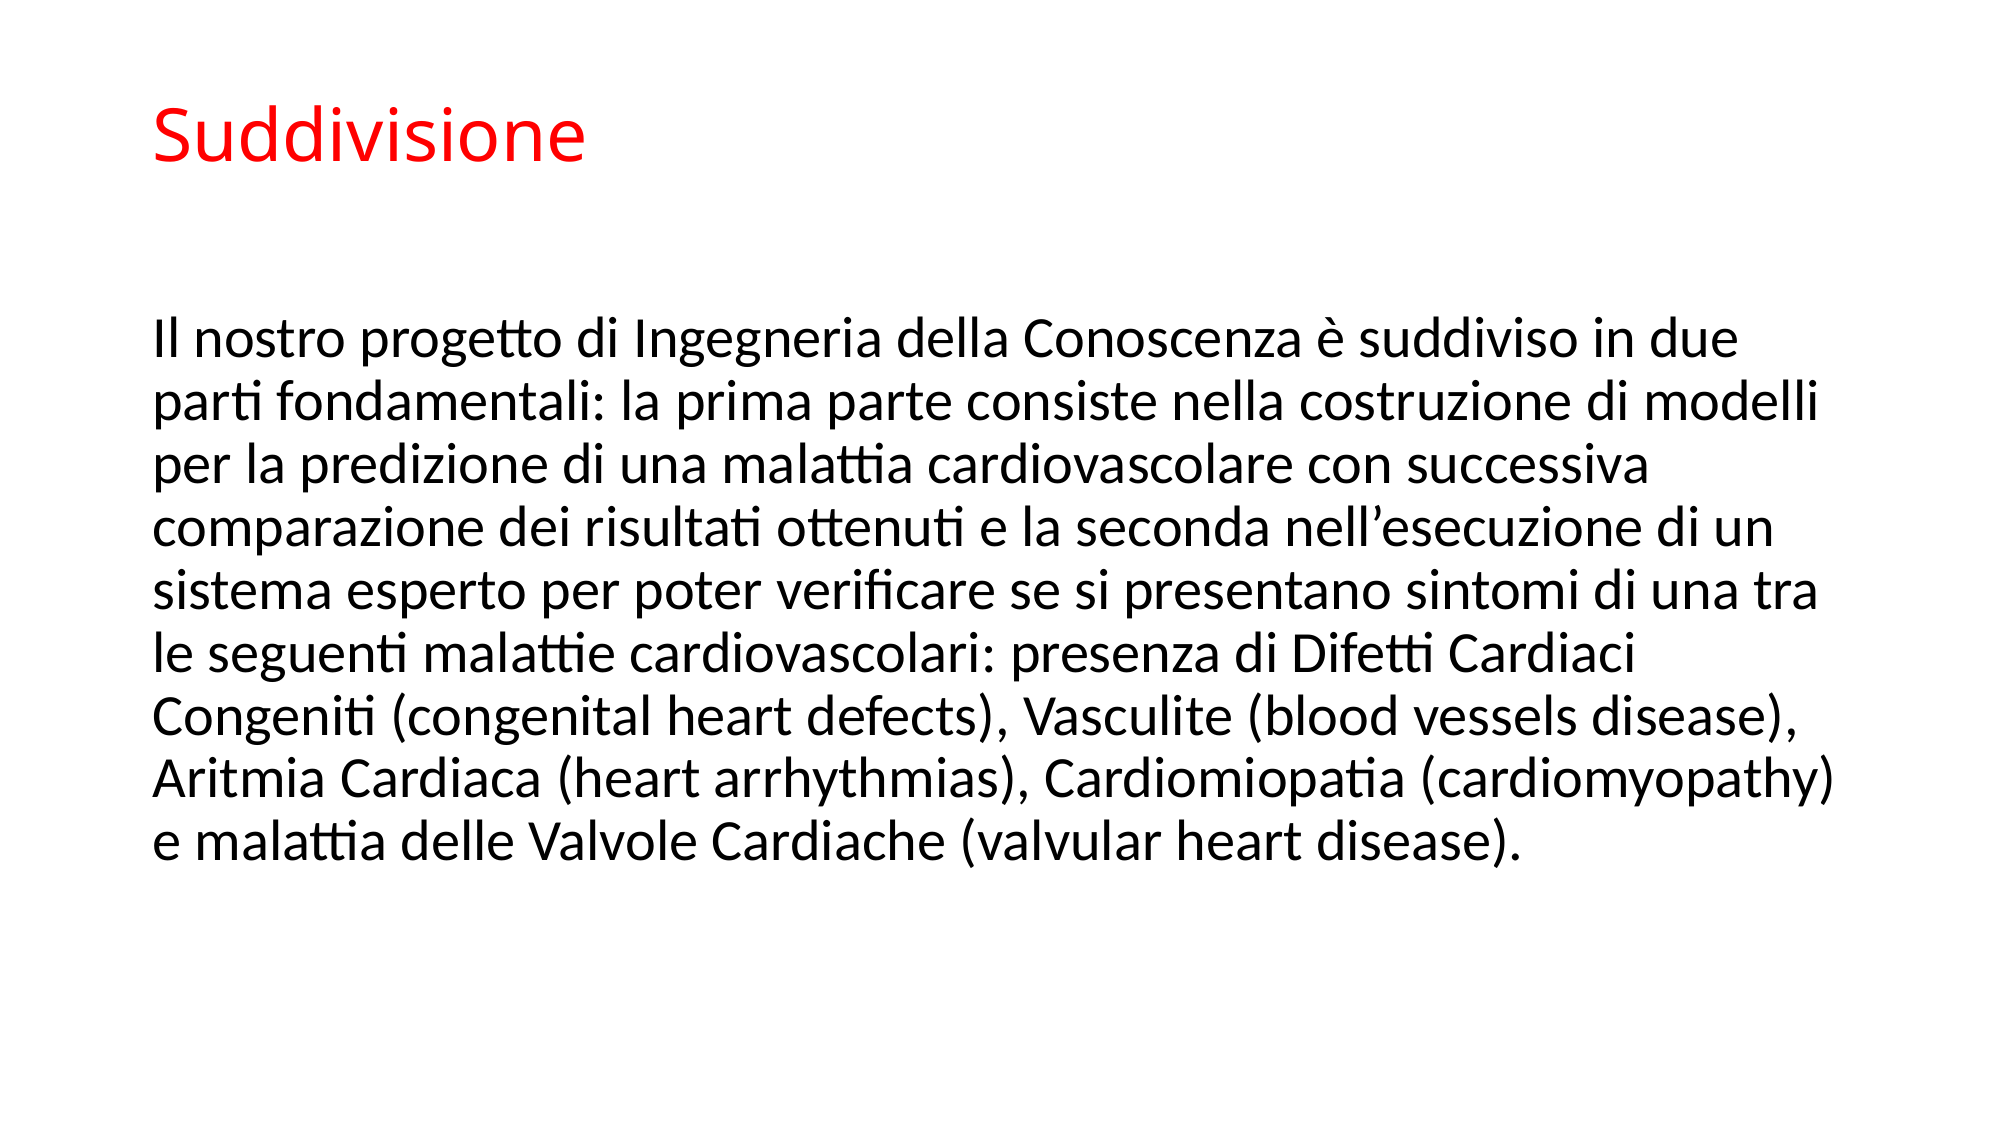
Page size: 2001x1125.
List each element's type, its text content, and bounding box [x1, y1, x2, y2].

title Suddivisione [137, 59, 659, 216]
list Il nostro progetto di Ingegneria della Conoscenza è suddiviso in due parti fondamentali: la prima parte consiste nella costruzione di modelli per la predizione di una malattia cardiovascolare con successiva comparazione dei risultati ottenuti e la seconda nell’esecuzione di un sistema esperto per poter verificare se si presentano sintomi di una tra le seguenti malattie cardiovascolari: presenza di Difetti Cardiaci Congeniti (congenital heart defects), Vasculite (blood vessels disease), Aritmia Cardiaca (heart arrhythmias), Cardiomiopatia (cardiomyopathy) e malattia delle Valvole Cardiache (valvular heart disease). [137, 299, 1863, 907]
